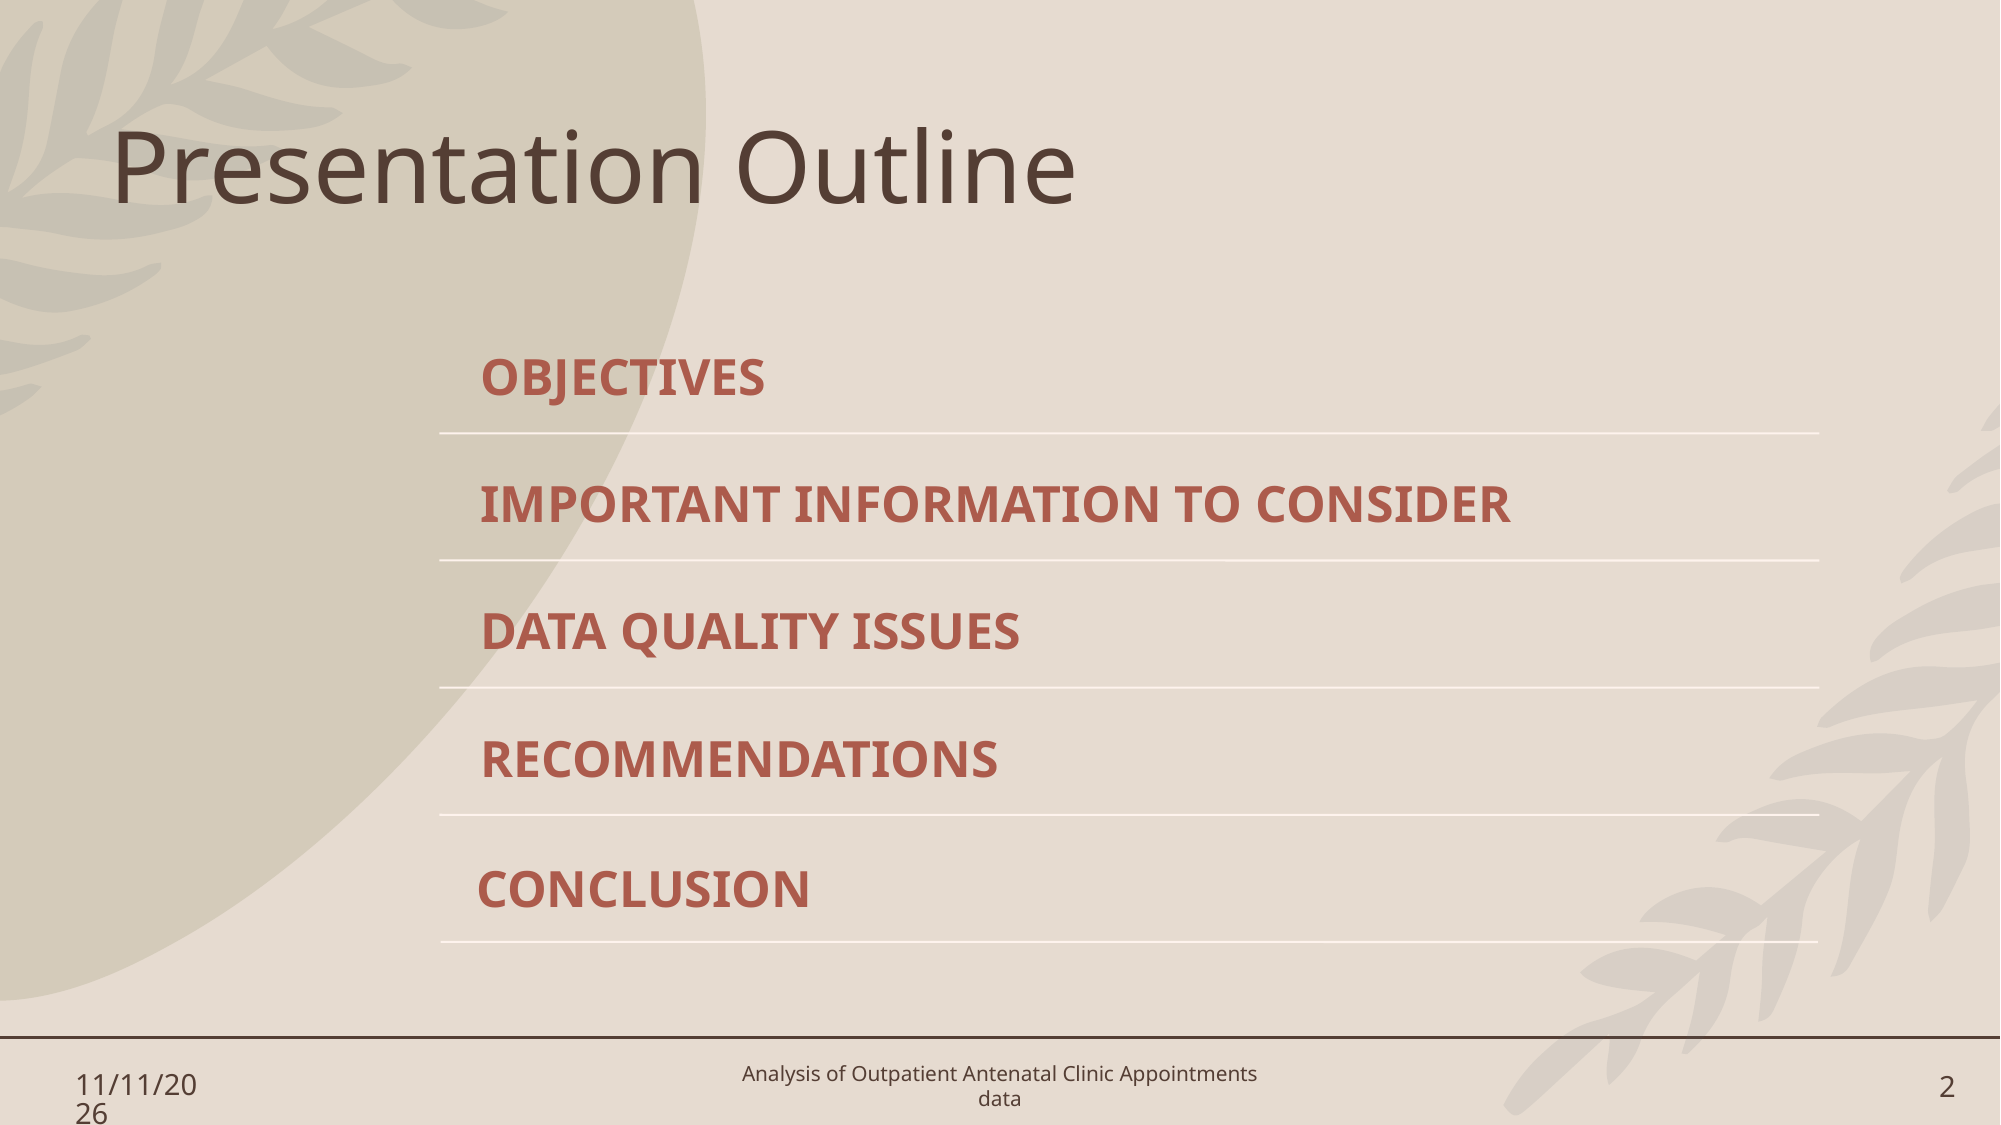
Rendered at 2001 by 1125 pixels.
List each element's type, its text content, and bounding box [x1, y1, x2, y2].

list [94, 311, 1820, 948]
slide_number 2 [1808, 1060, 1971, 1112]
title Presentation Outline [94, 115, 1820, 227]
footer Analysis of Outpatient Antenatal Clinic Appointments data [717, 1060, 1282, 1112]
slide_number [60, 1060, 222, 1112]
